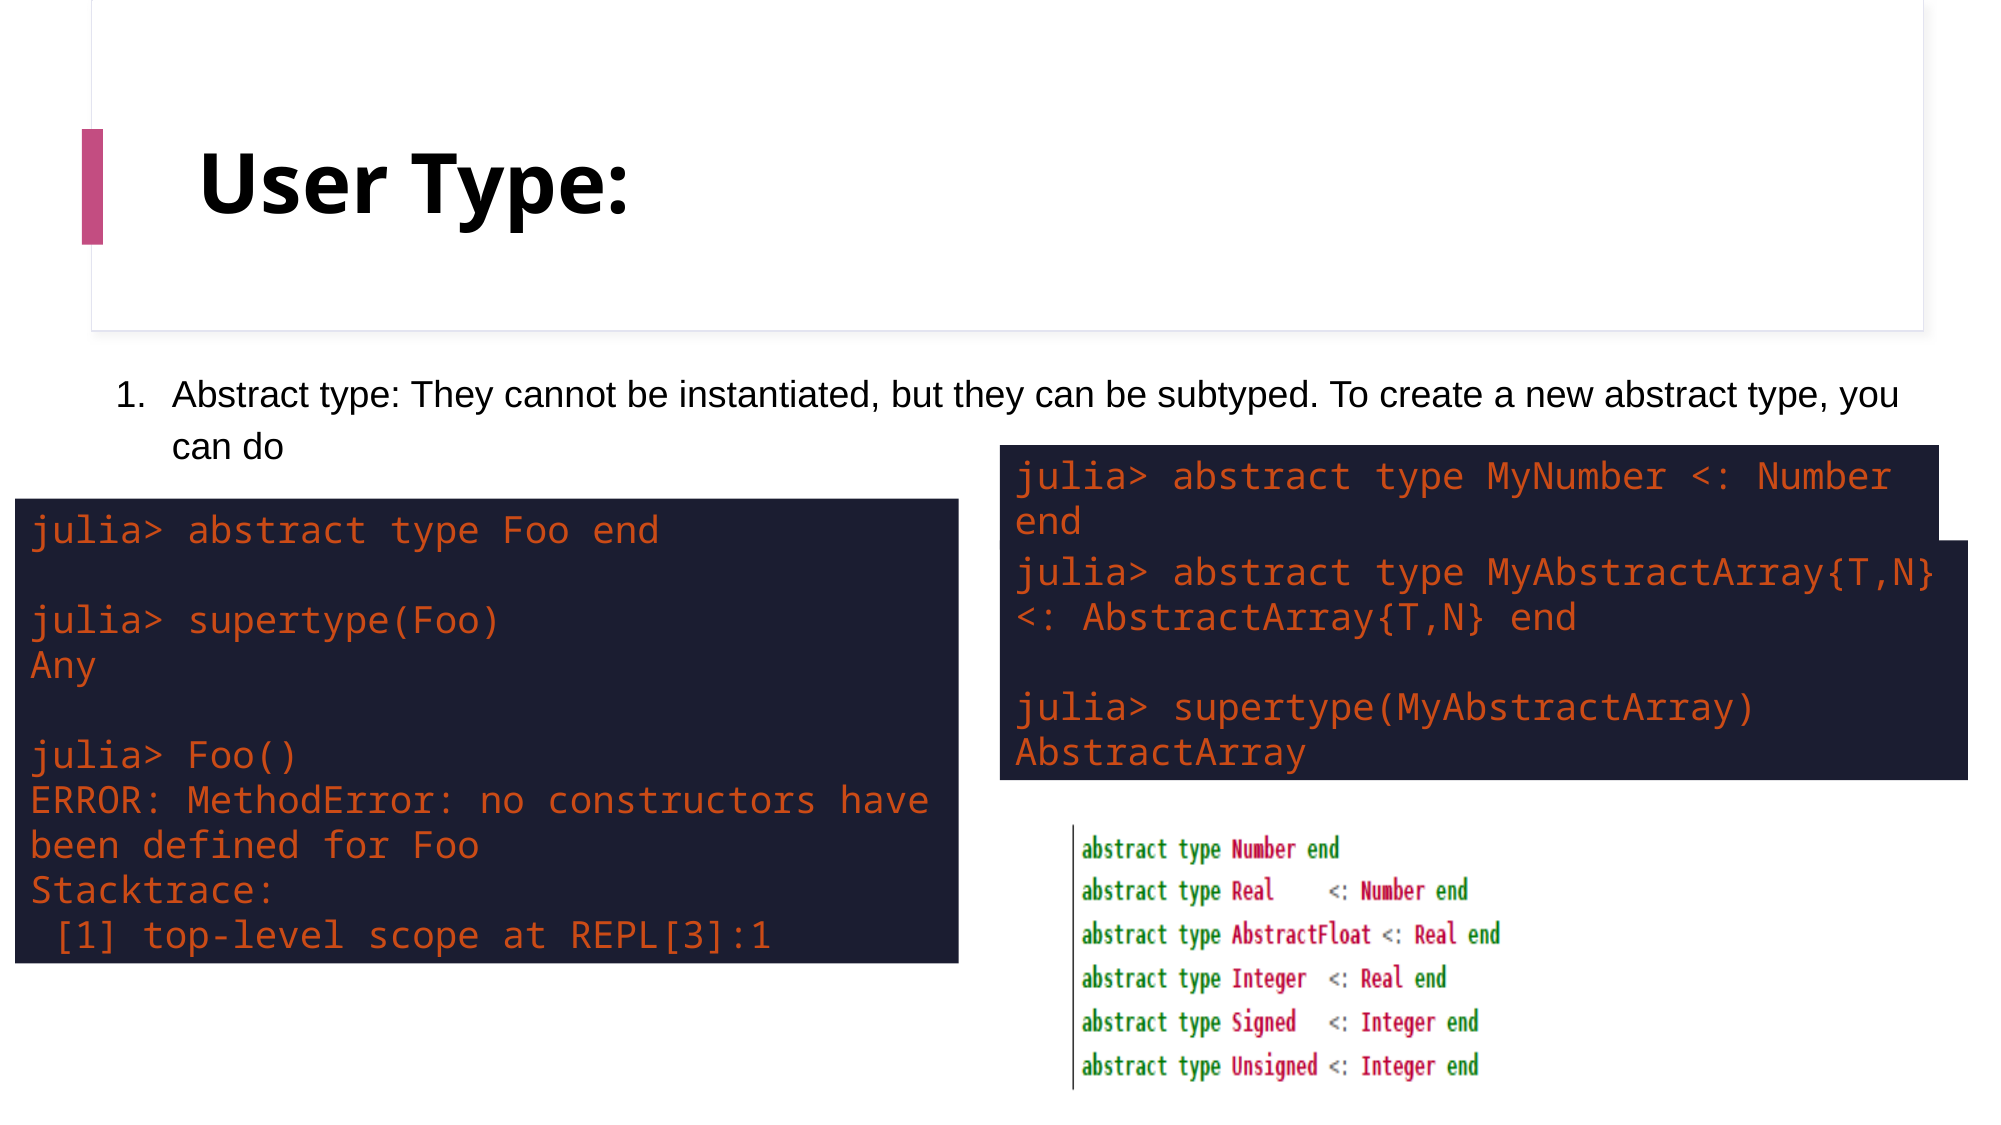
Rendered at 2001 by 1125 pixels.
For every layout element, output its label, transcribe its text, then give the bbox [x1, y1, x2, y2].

text_box julia> abstract type Foo end julia> supertype(Foo) Any julia> Foo() ERROR: MethodError: no constructors have been defined for Foo Stacktrace: [1] top-level scope at REPL[3]:1 [15, 498, 959, 964]
title User Type: [183, 90, 1851, 284]
text_box julia> abstract type MyNumber <: Number end [999, 445, 1939, 540]
text_box julia> abstract type MyAbstractArray{T,N} <: AbstractArray{T,N} end julia> supertype(MyAbstractArray) AbstractArray [999, 540, 1968, 781]
text_box Abstract type: They cannot be instantiated, but they can be subtyped. To create a new abstract type, you can do [100, 355, 1954, 474]
picture [1041, 817, 1711, 1110]
